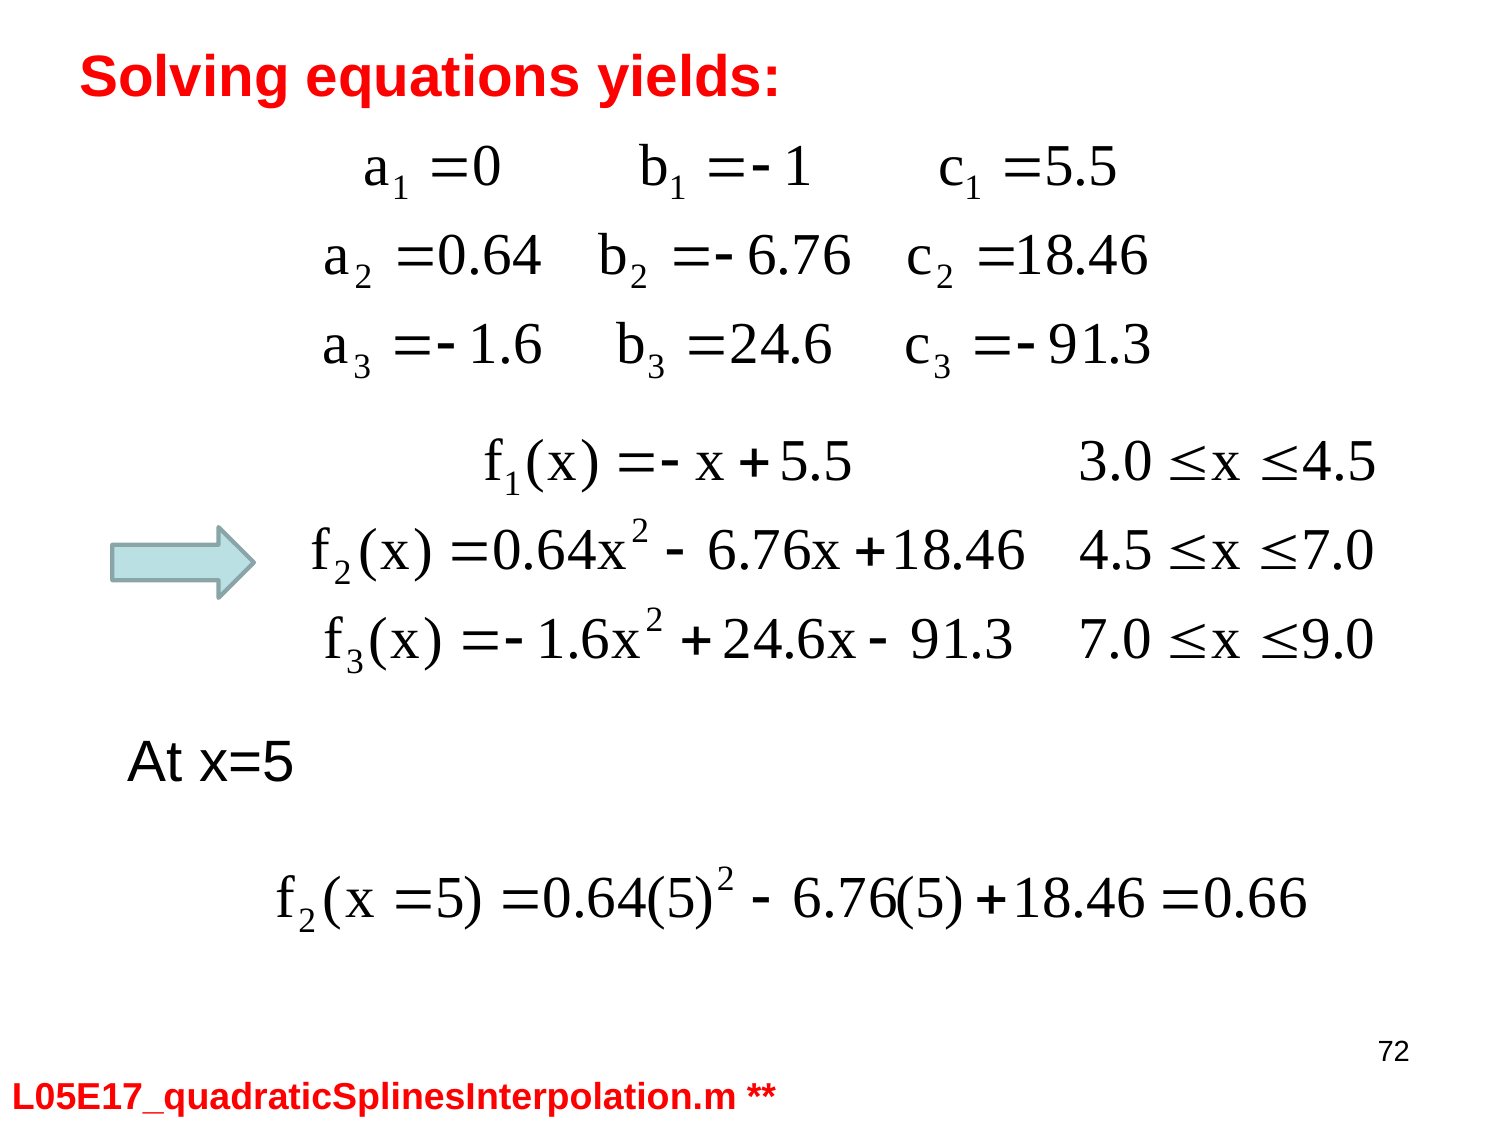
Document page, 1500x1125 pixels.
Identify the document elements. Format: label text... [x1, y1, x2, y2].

text_box L05E17_quadraticSplinesInterpolation.m ** [0, 1064, 802, 1125]
slide_number 72 [1074, 1024, 1426, 1103]
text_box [300, 420, 1389, 689]
text_box Solving equations yields: [64, 31, 963, 116]
text_box At x=5 [113, 716, 310, 801]
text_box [312, 125, 1165, 394]
text_box [110, 525, 257, 600]
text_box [265, 845, 1318, 948]
